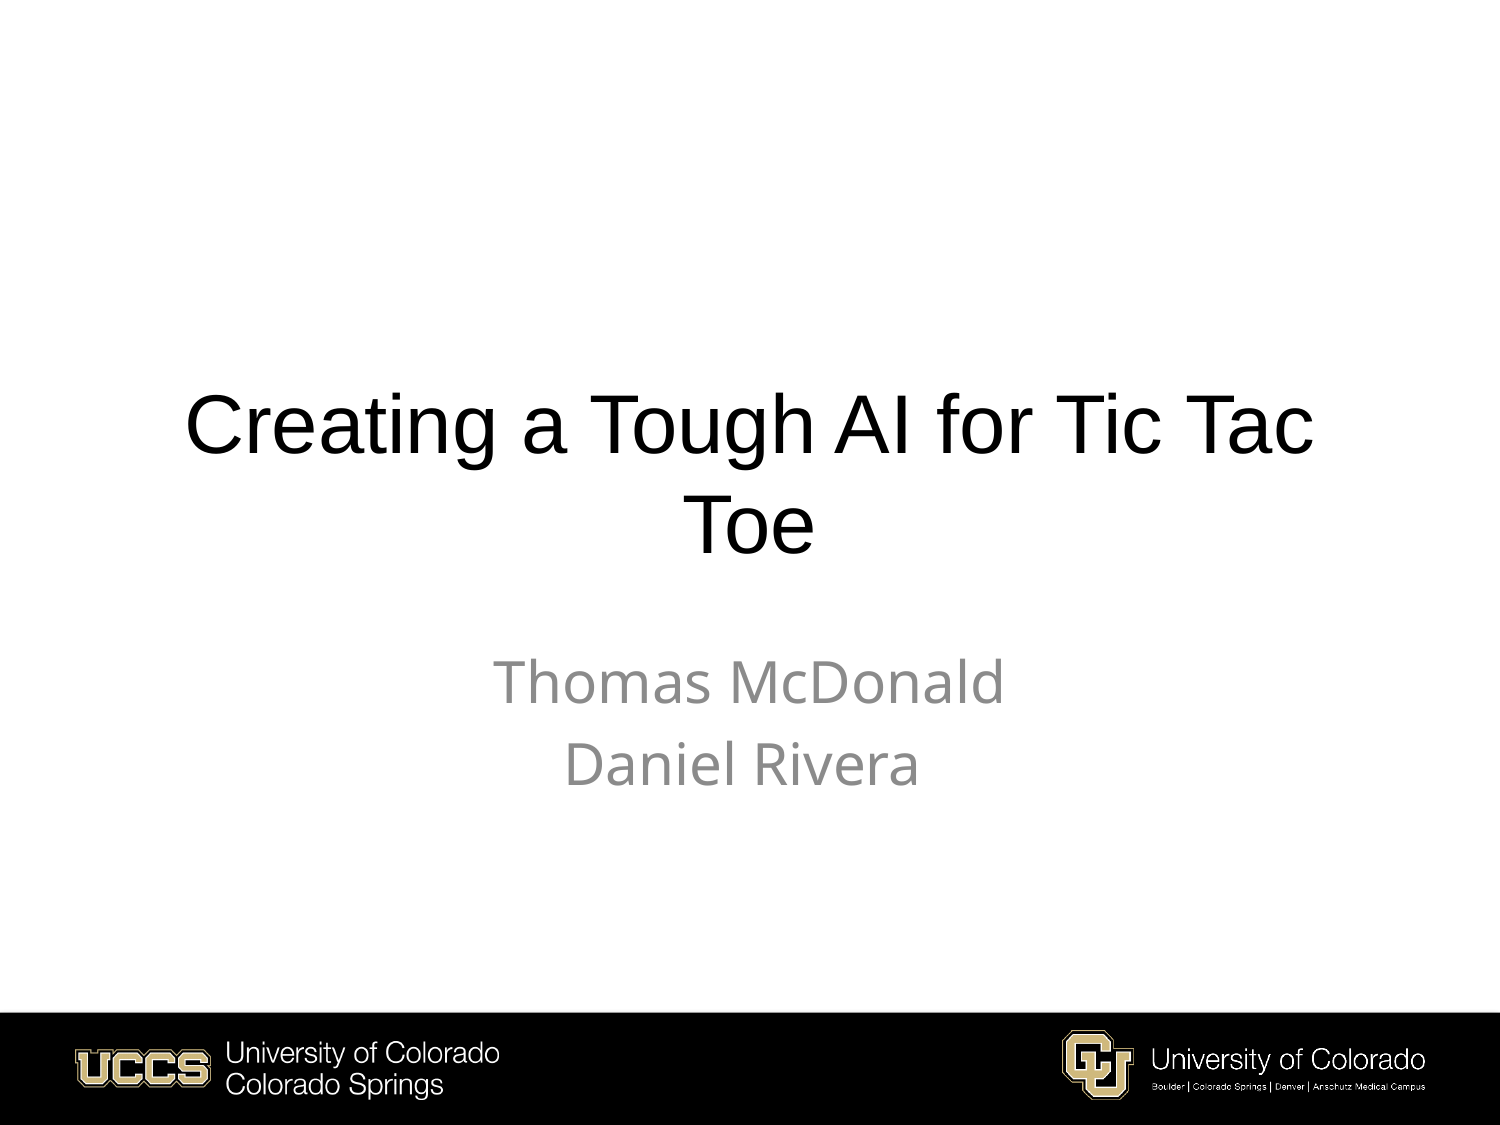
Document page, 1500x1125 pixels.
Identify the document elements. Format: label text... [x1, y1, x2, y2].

subtitle Thomas McDonald Daniel Rivera [225, 637, 1275, 925]
picture [1062, 1030, 1425, 1100]
title Creating a Tough AI for Tic Tac Toe [112, 349, 1388, 591]
picture [75, 1041, 499, 1100]
